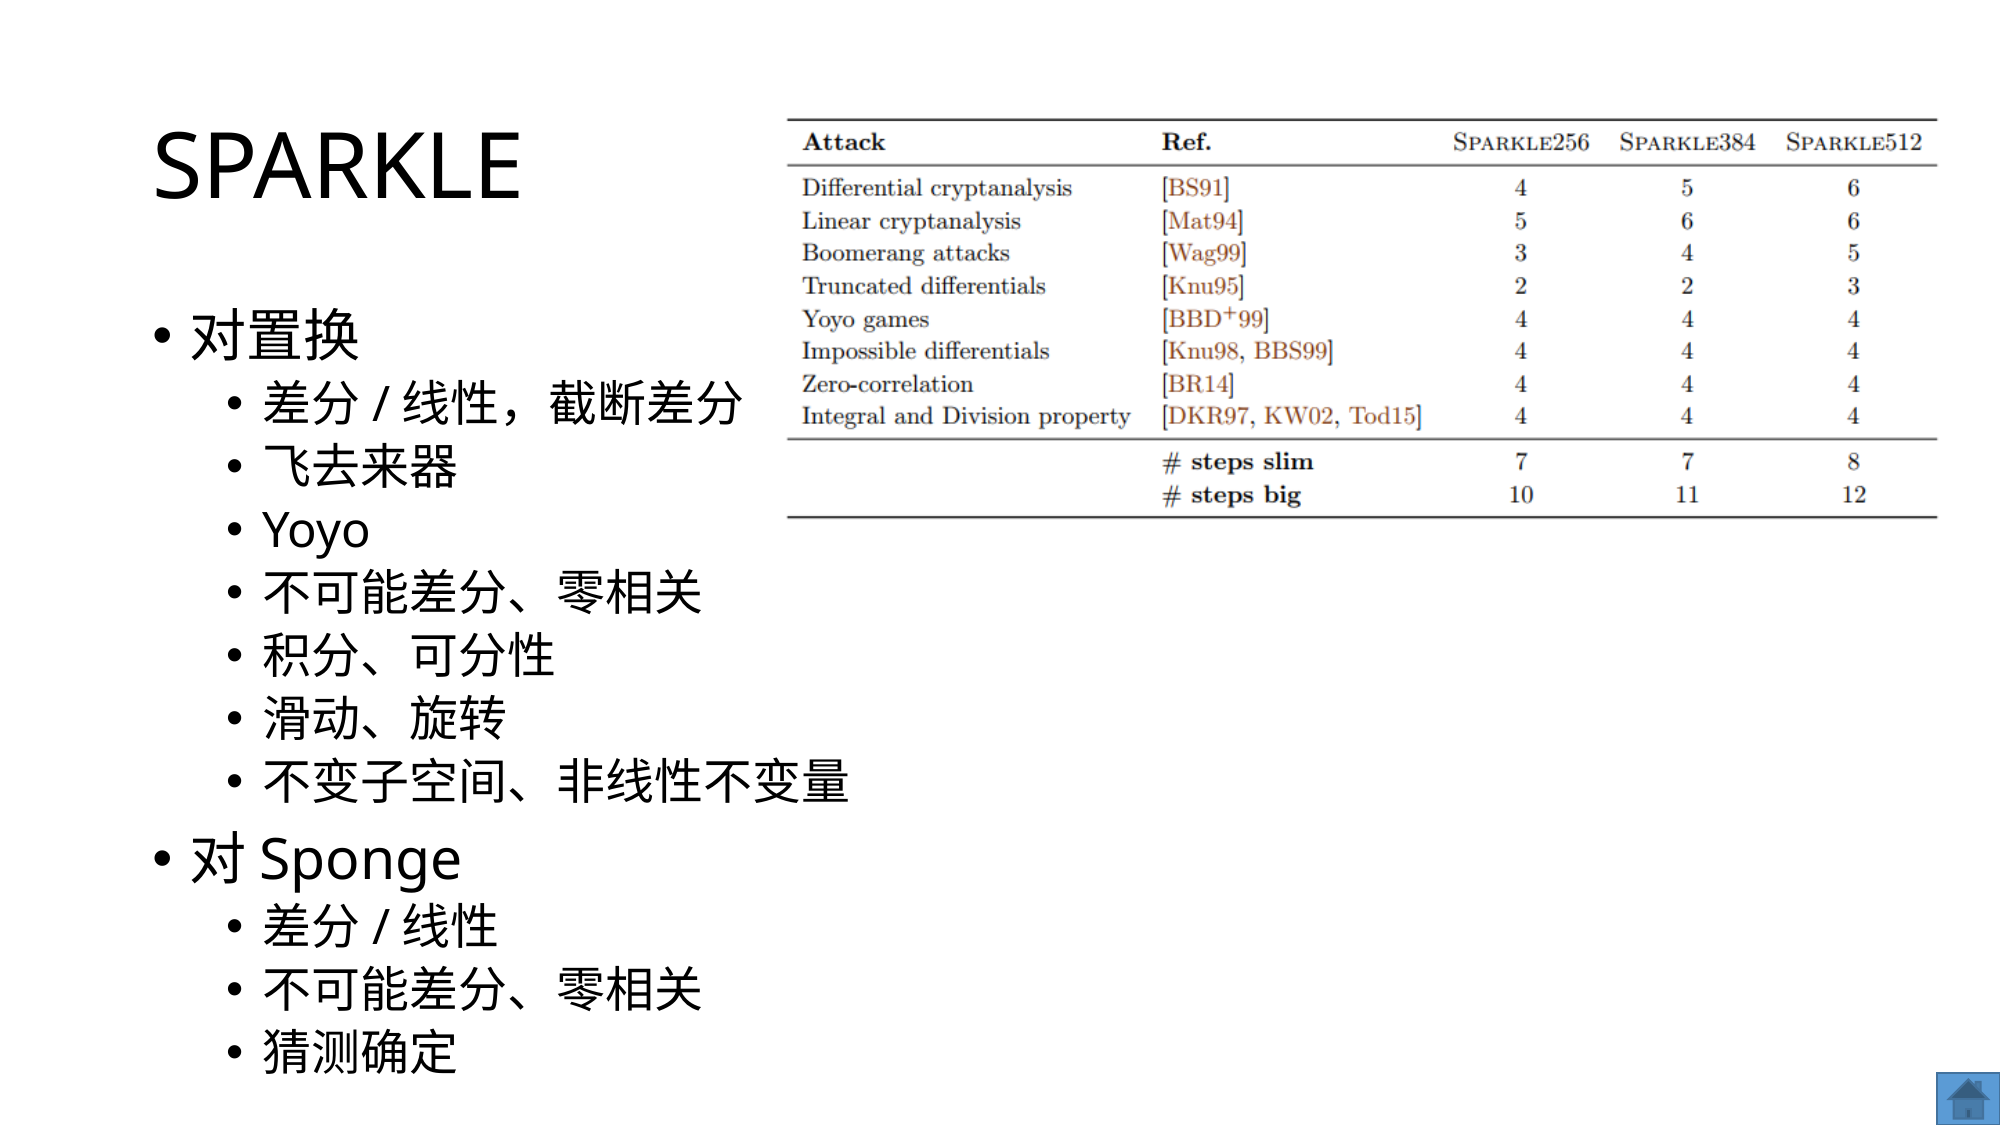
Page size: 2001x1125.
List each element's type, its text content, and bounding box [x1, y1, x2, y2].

title SPARKLE [137, 59, 1863, 278]
picture [767, 99, 1969, 541]
list 对置换 差分/线性，截断差分 飞去来器 Yoyo 不可能差分、零相关 积分、可分性 滑动、旋转 不变子空间、非线性不变量 对Sponge 差分/线性 不可能差分、零相关 猜测确定 [137, 299, 1863, 1095]
text_box [1936, 1072, 2000, 1125]
